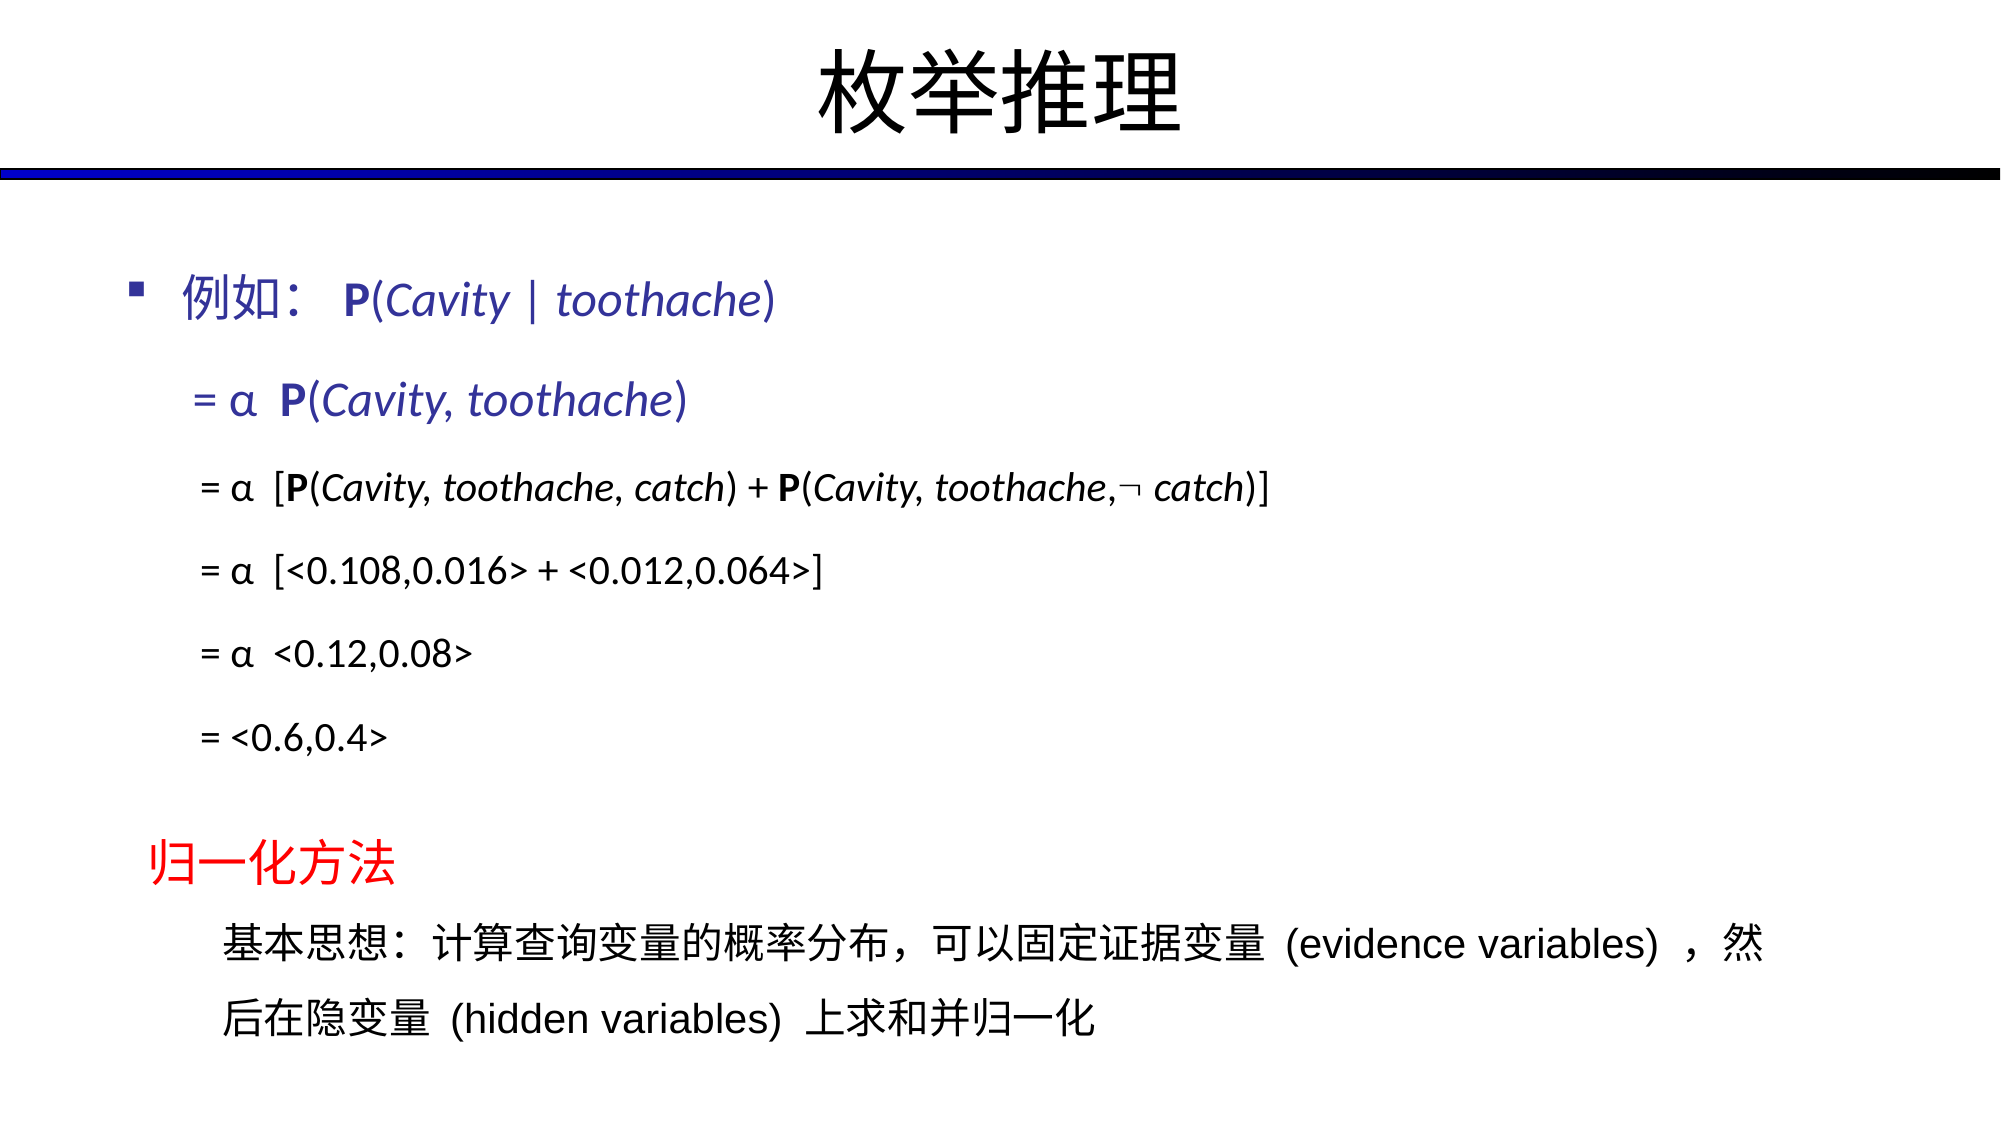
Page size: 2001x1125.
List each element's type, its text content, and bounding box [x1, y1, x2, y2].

list 例如：P(Cavity | toothache) = α P(Cavity, toothache) = α [P(Cavity, toothache, catch) + P(Cavity, toothache, catch)] = α [<0.108,0.016> + <0.012,0.064>] = α <0.12,0.08> = <0.6,0.4> [109, 228, 1914, 1104]
title 枚举推理 [0, 0, 2000, 184]
text_box 归一化方法 基本思想：计算查询变量的概率分布，可以固定证据变量 (evidence variables) ，然后在隐变量 (hidden variables) 上求和并归一化 [132, 794, 1816, 1050]
